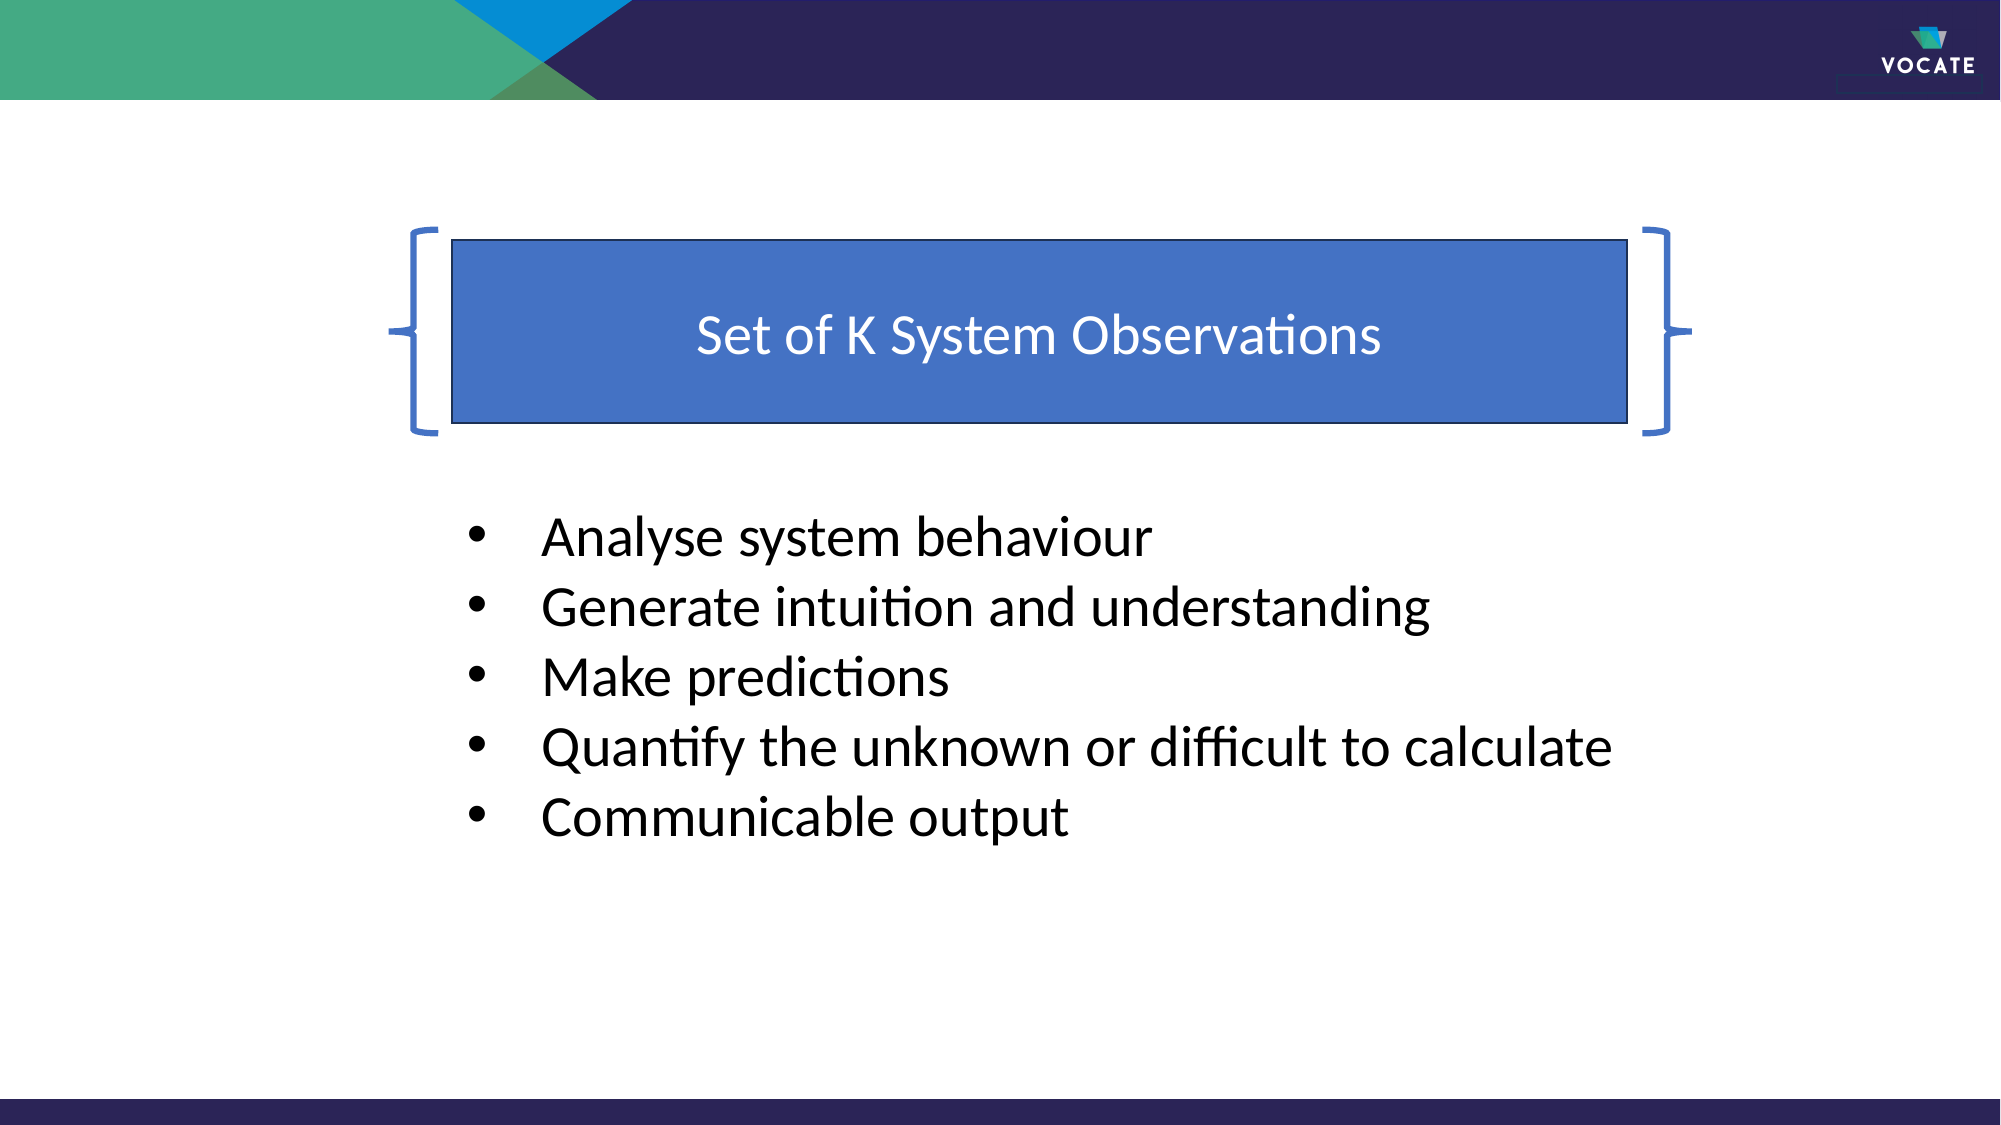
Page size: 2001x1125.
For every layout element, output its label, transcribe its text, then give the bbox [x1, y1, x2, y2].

picture [1878, 94, 1977, 100]
picture [1878, 5, 1977, 74]
text_box Analyse system behaviour Generate intuition and understanding Make predictions Quantify the unknown or difficult to calculate Communicable output [452, 490, 1630, 901]
text_box Set of K System Observations [451, 239, 1628, 424]
text_box [1642, 229, 1692, 434]
text_box [388, 229, 439, 434]
